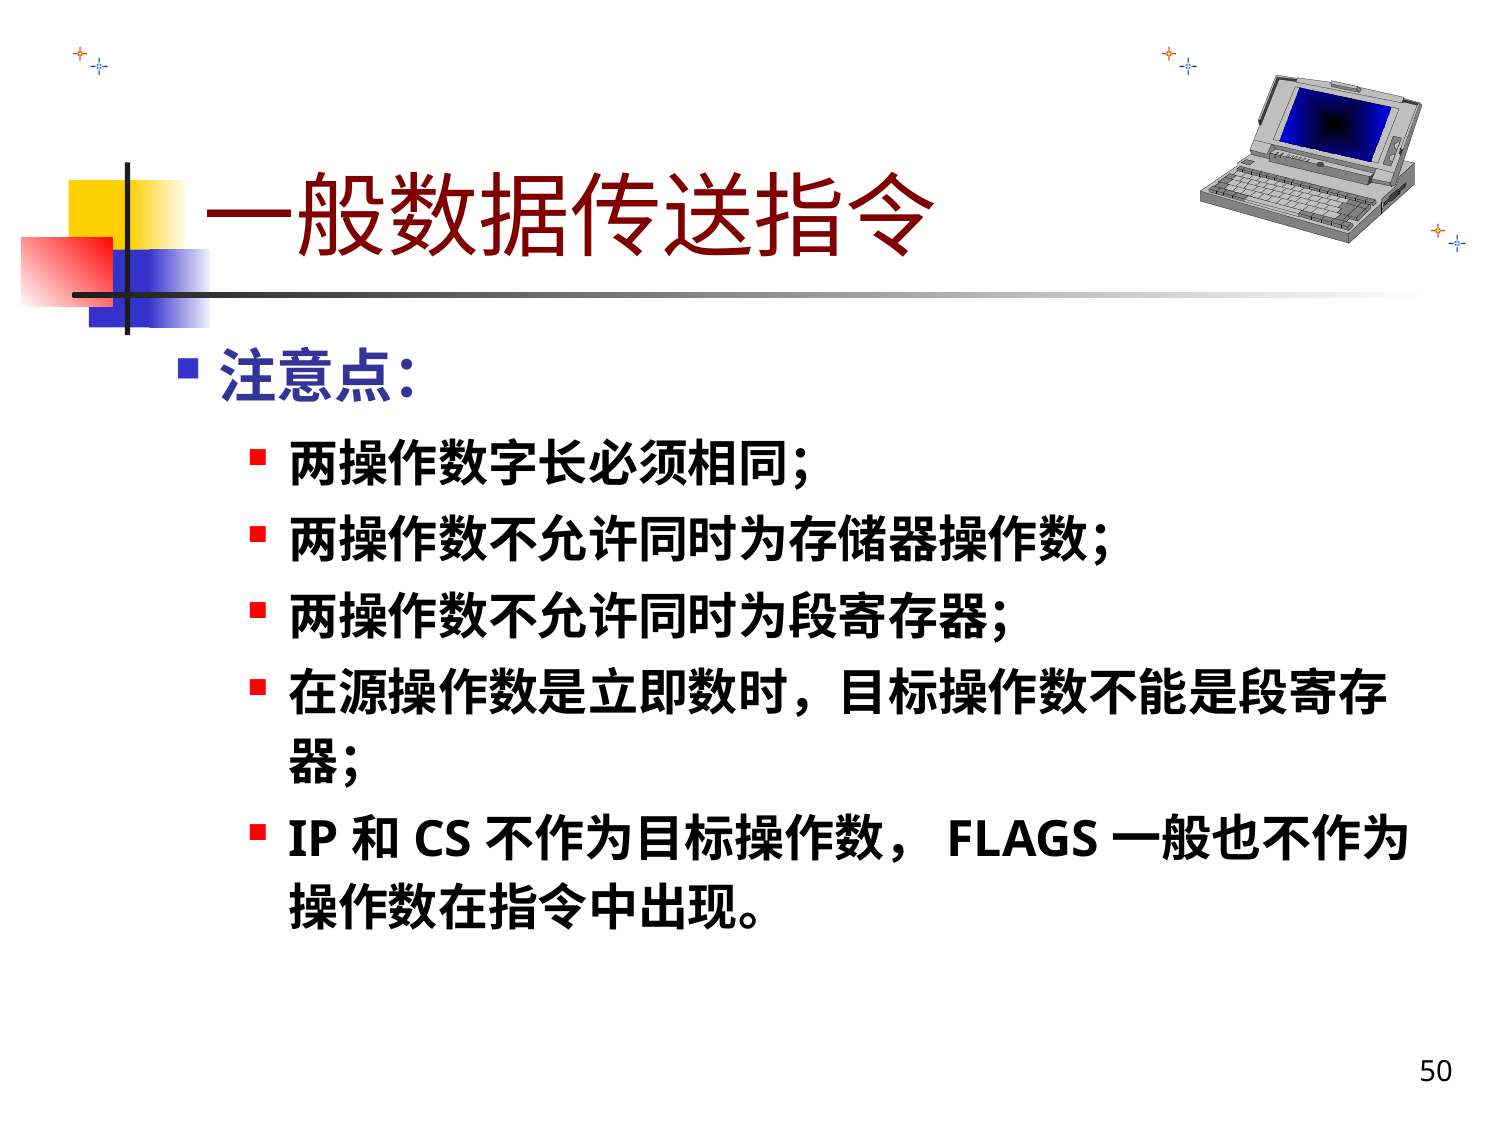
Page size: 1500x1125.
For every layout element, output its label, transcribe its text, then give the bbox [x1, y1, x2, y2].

picture [62, 42, 113, 93]
picture [1151, 42, 1202, 93]
title 一般数据传送指令 [188, 114, 1468, 276]
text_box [1199, 74, 1423, 244]
slide_number 50 [1154, 1023, 1468, 1100]
list 注意点： 两操作数字长必须相同； 两操作数不允许同时为存储器操作数； 两操作数不允许同时为段寄存器； 在源操作数是立即数时，目标操作数不能是段寄存器； IP和CS不作为目标操作数，FLAGS一般也不作为操作数在指令中出现。 [159, 323, 1436, 1000]
